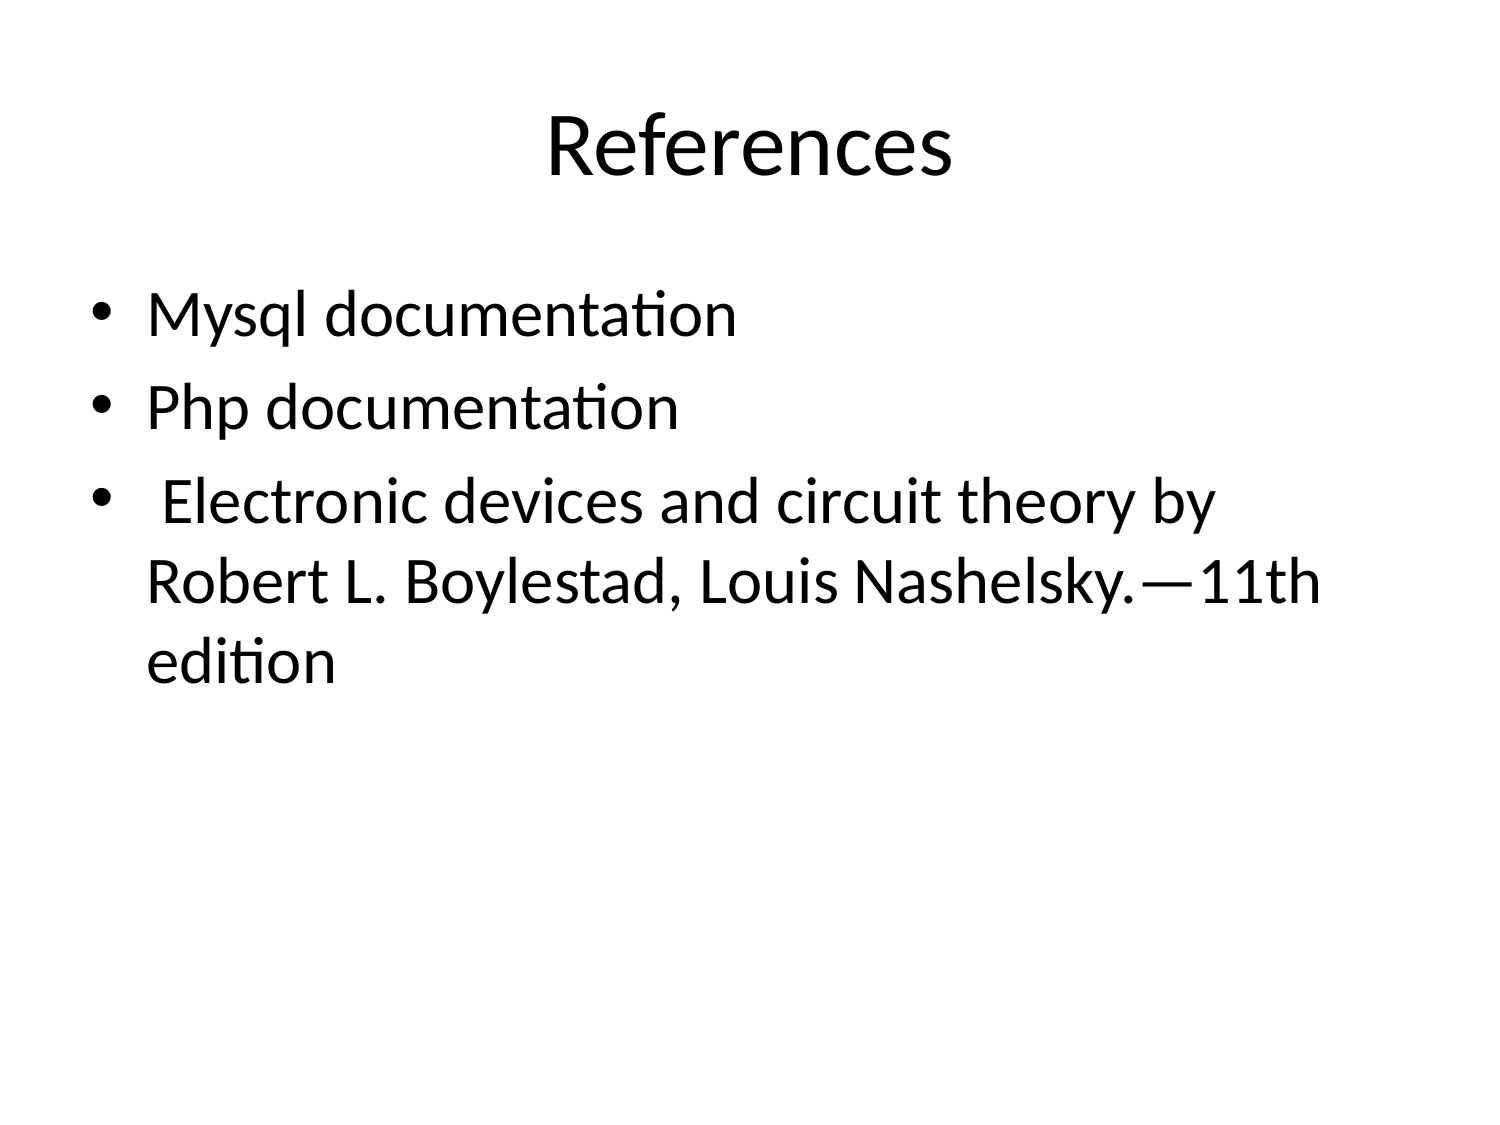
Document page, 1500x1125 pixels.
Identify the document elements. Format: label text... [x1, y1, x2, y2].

list Mysql documentation Php documentation Electronic devices and circuit theory by Robert L. Boylestad, Louis Nashelsky.—11th edition [75, 262, 1425, 1005]
title References [75, 45, 1425, 233]
